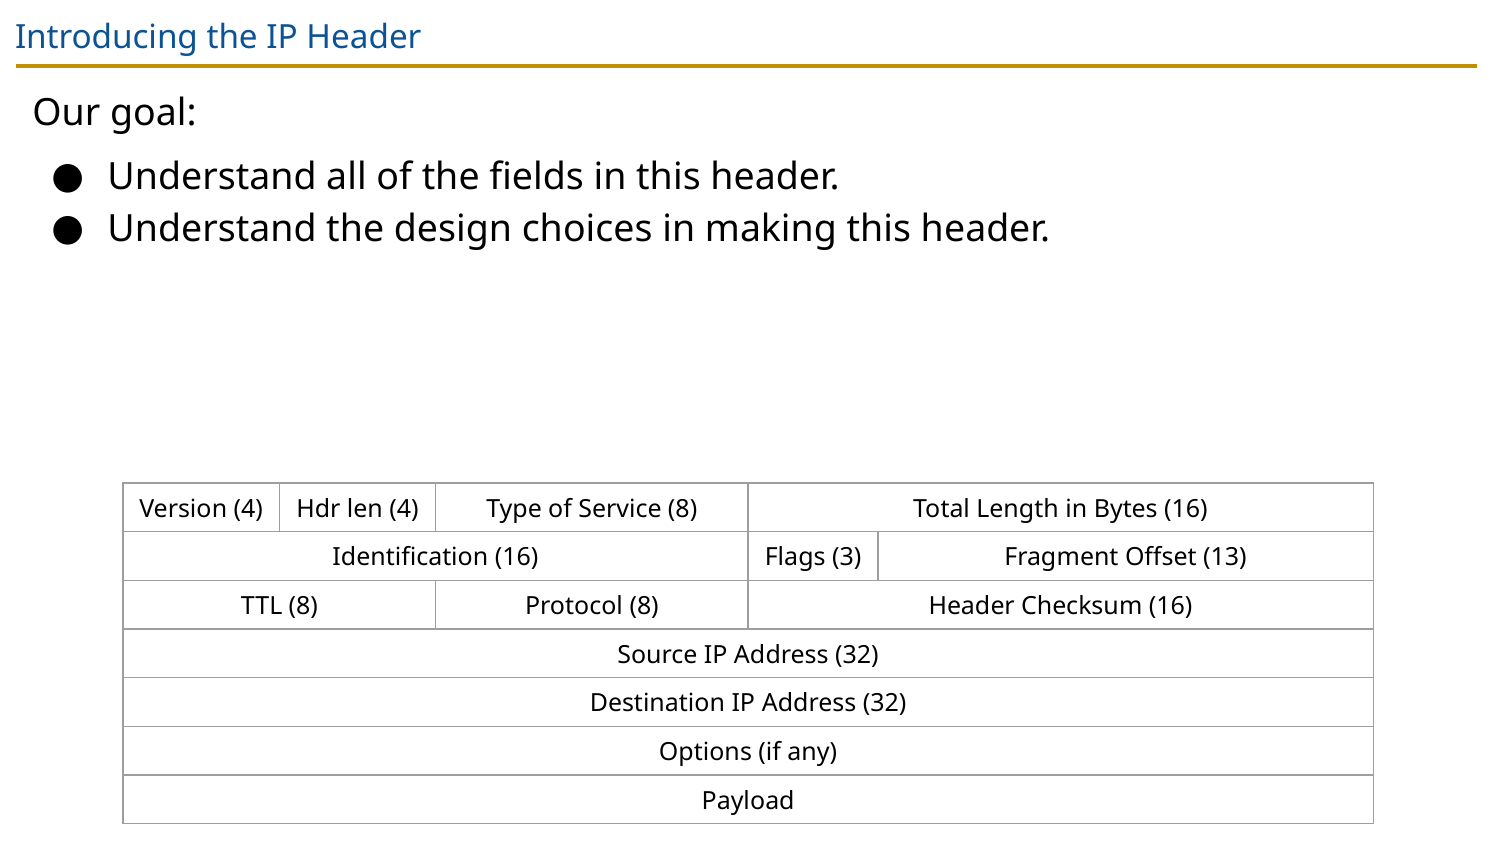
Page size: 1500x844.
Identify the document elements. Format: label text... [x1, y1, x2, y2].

table_header Total Length in Bytes (16) [749, 484, 1373, 531]
table_cell Fragment Offset (13) [879, 532, 1373, 580]
table_cell Destination IP Address (32) [124, 678, 1373, 726]
table_cell TTL (8) [124, 581, 435, 628]
table_header Hdr len (4) [280, 484, 435, 531]
title Introducing the IP Header [0, 0, 1398, 65]
table_cell Identification (16) [124, 532, 747, 580]
table_cell Flags (3) [749, 532, 877, 580]
list Our goal: Understand all of the fields in this header. Understand the design choices in making this header. [17, 65, 1480, 288]
table_cell Header Checksum (16) [749, 581, 1373, 628]
table_header Type of Service (8) [436, 484, 747, 531]
table_cell Payload [124, 776, 1373, 823]
table_cell Options (if any) [124, 727, 1373, 774]
table_header Version (4) [124, 484, 279, 531]
table_cell Protocol (8) [436, 581, 747, 628]
table_cell Source IP Address (32) [124, 630, 1373, 677]
